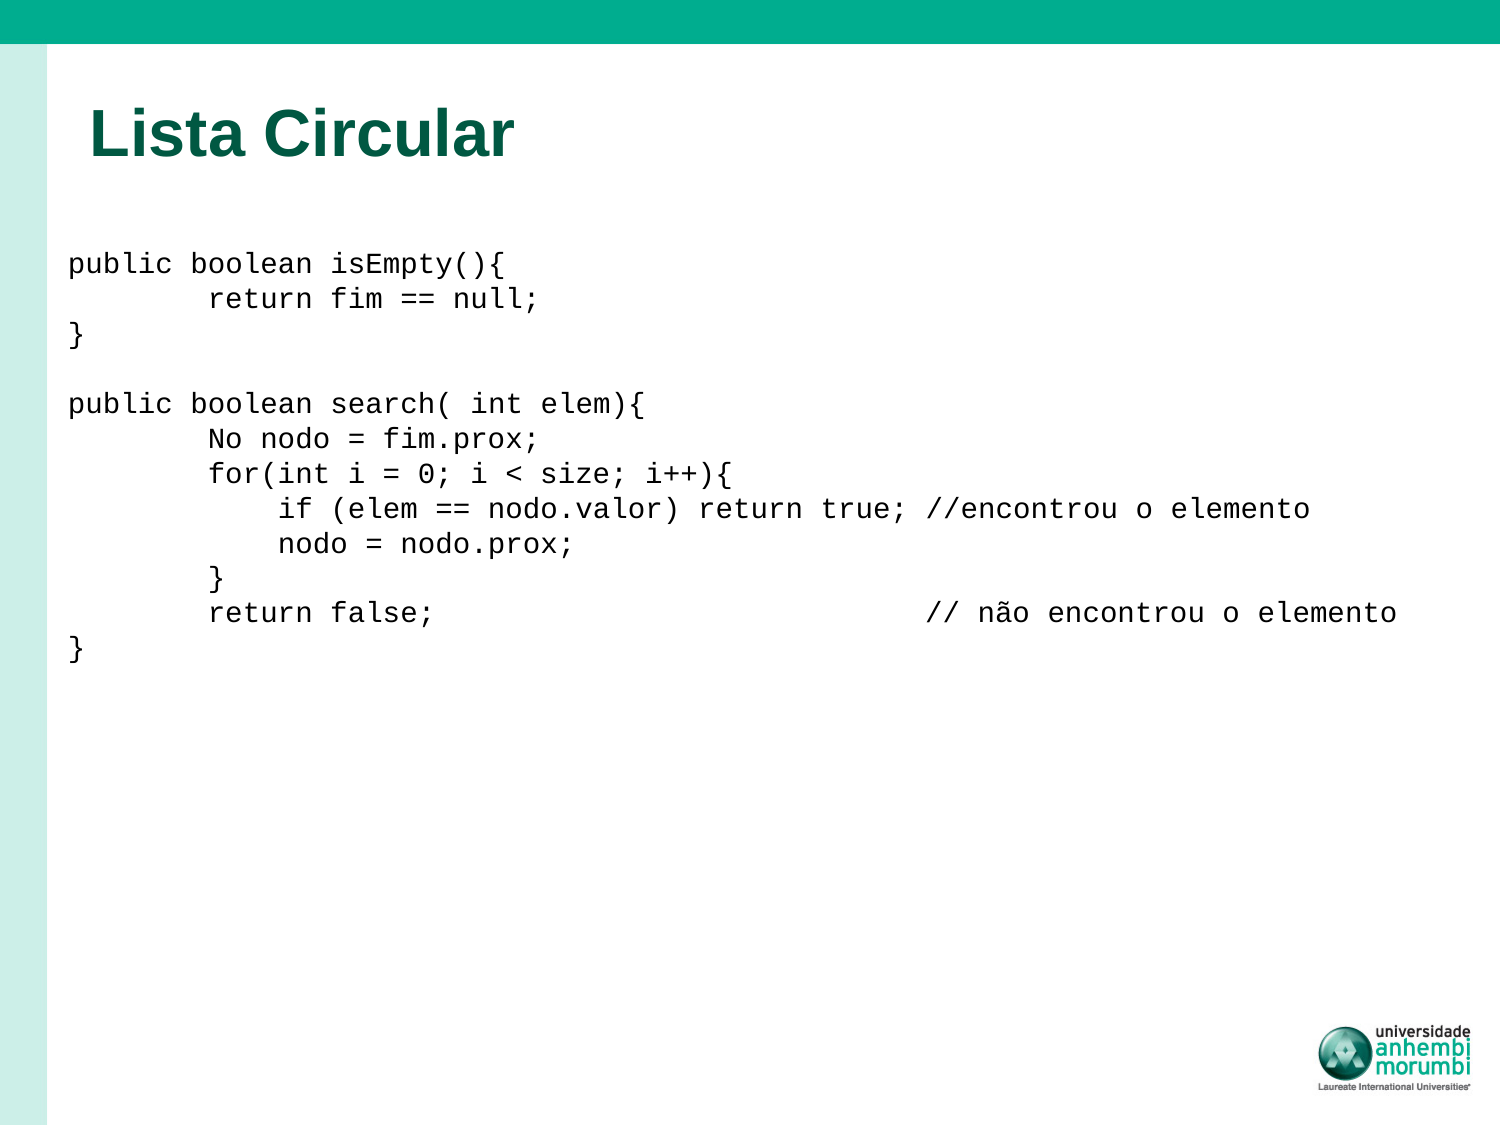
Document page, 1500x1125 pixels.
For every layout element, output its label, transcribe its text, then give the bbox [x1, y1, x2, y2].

text_box public boolean isEmpty(){ return fim == null; } public boolean search( int elem){ No nodo = fim.prox; for(int i = 0; i < size; i++){ if (elem == nodo.valor) return true; //encontrou o elemento nodo = nodo.prox; } return false; // não encontrou o elemento } [53, 236, 1500, 672]
title Lista Circular [75, 82, 1425, 233]
picture [0, 0, 1500, 1125]
